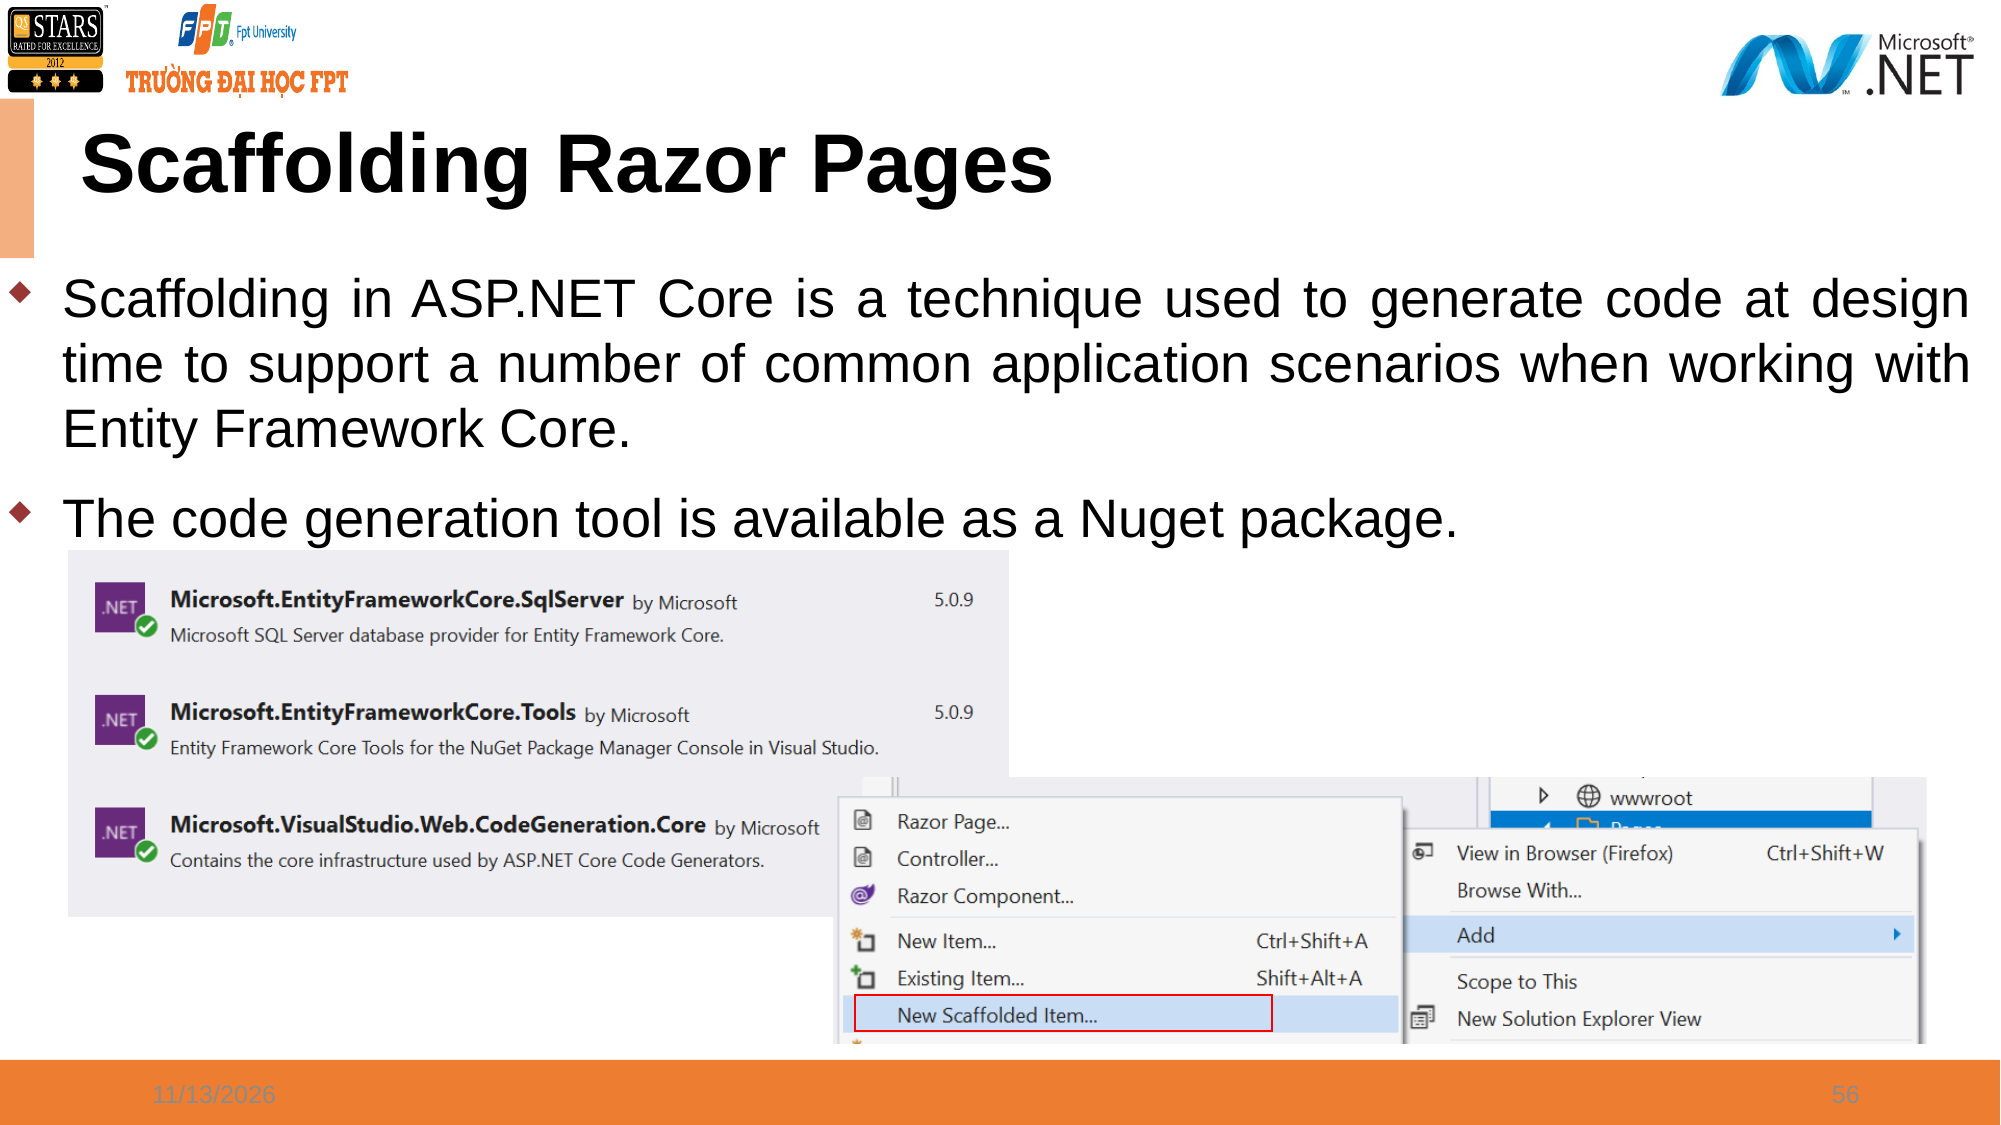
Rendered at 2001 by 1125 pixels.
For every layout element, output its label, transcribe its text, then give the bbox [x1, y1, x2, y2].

picture [68, 550, 1929, 1044]
picture [1685, 0, 2001, 129]
text_box Scaffolding in ASP.NET Core is a technique used to generate code at design time to support a number of common application scenarios when working with Entity Framework Core. The code generation tool is available as a Nuget package. [0, 256, 1990, 556]
title Scaffolding Razor Pages [65, 118, 1952, 213]
slide_number 56 [1424, 1063, 1875, 1123]
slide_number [137, 1063, 588, 1123]
